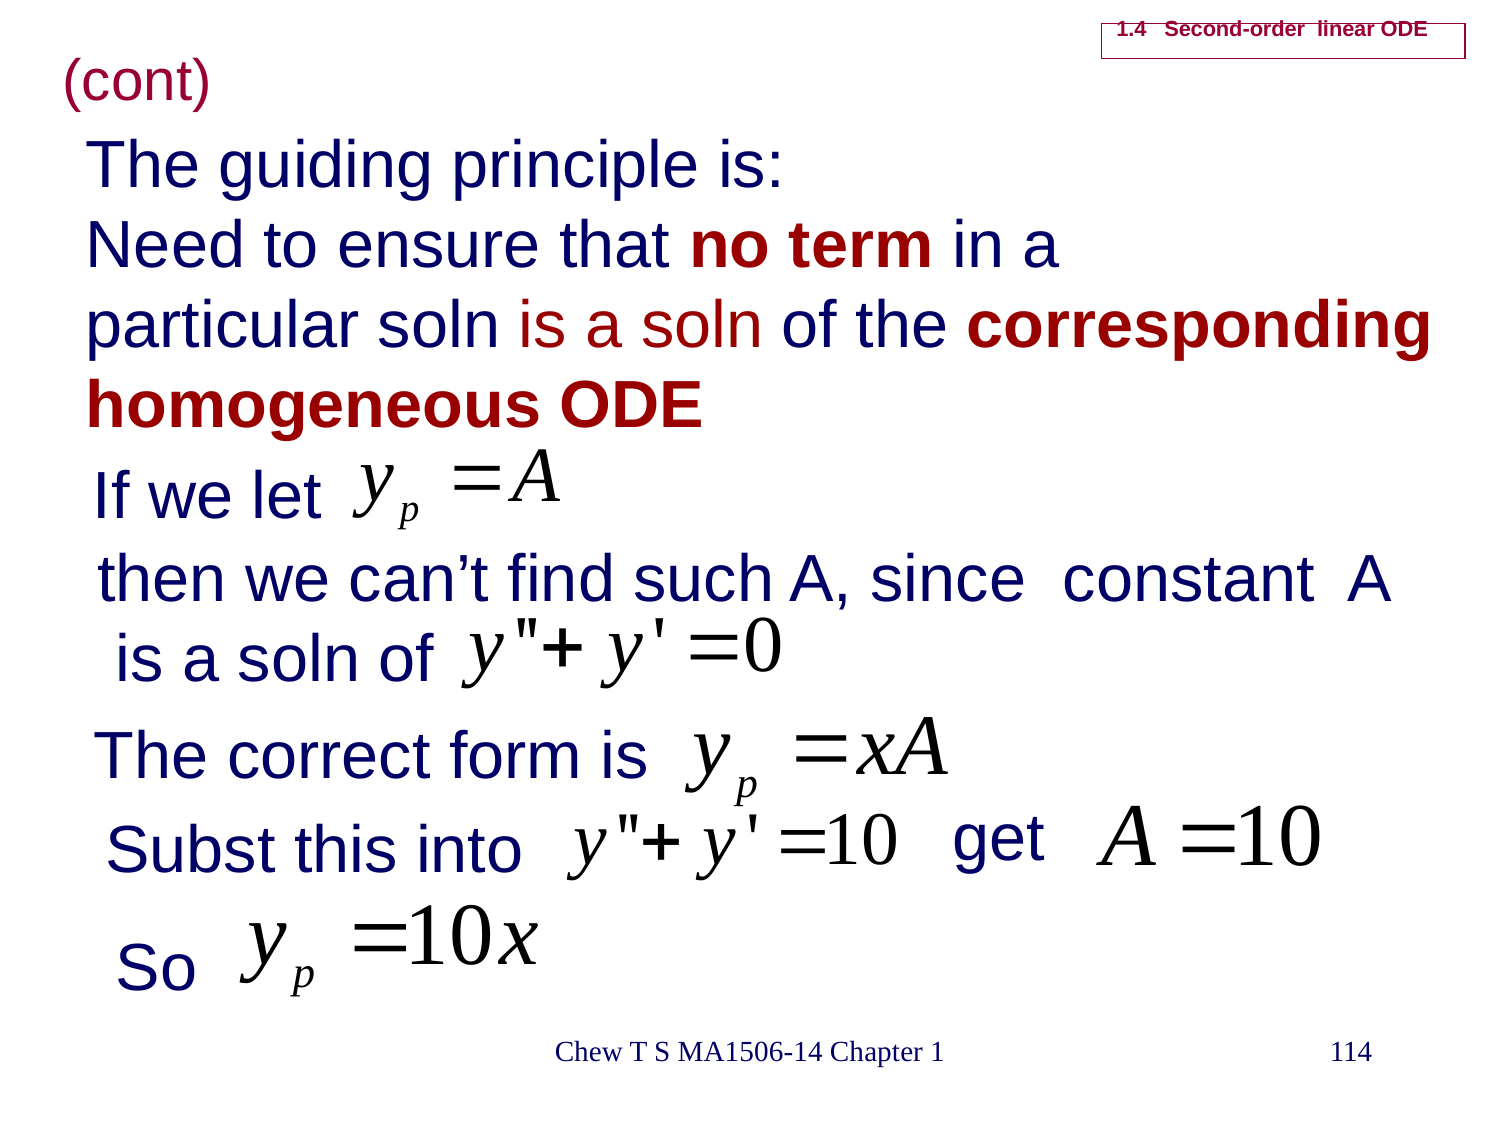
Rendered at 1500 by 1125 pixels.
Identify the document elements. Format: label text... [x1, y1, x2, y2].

text_box If we let [78, 444, 342, 539]
title 1.4 Second-order linear ODE [1101, 23, 1466, 59]
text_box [679, 702, 950, 813]
text_box The correct form is [79, 704, 674, 799]
text_box The guiding principle is: Need to ensure that no term in a particular soln is a soln of the corresponding homogeneous ODE [70, 113, 1468, 449]
text_box get [907, 786, 1061, 882]
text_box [562, 806, 903, 888]
footer Chew T S MA1506-14 Chapter 1 [512, 1024, 988, 1101]
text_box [348, 435, 563, 536]
text_box So [101, 916, 231, 1012]
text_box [456, 609, 788, 696]
slide_number 114 [1074, 1024, 1388, 1101]
text_box Subst this into [90, 798, 539, 894]
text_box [1089, 796, 1326, 875]
text_box then we can’t find such A, since constant A is a soln of [82, 527, 1409, 702]
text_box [234, 890, 544, 1004]
text_box (cont) [47, 35, 228, 120]
